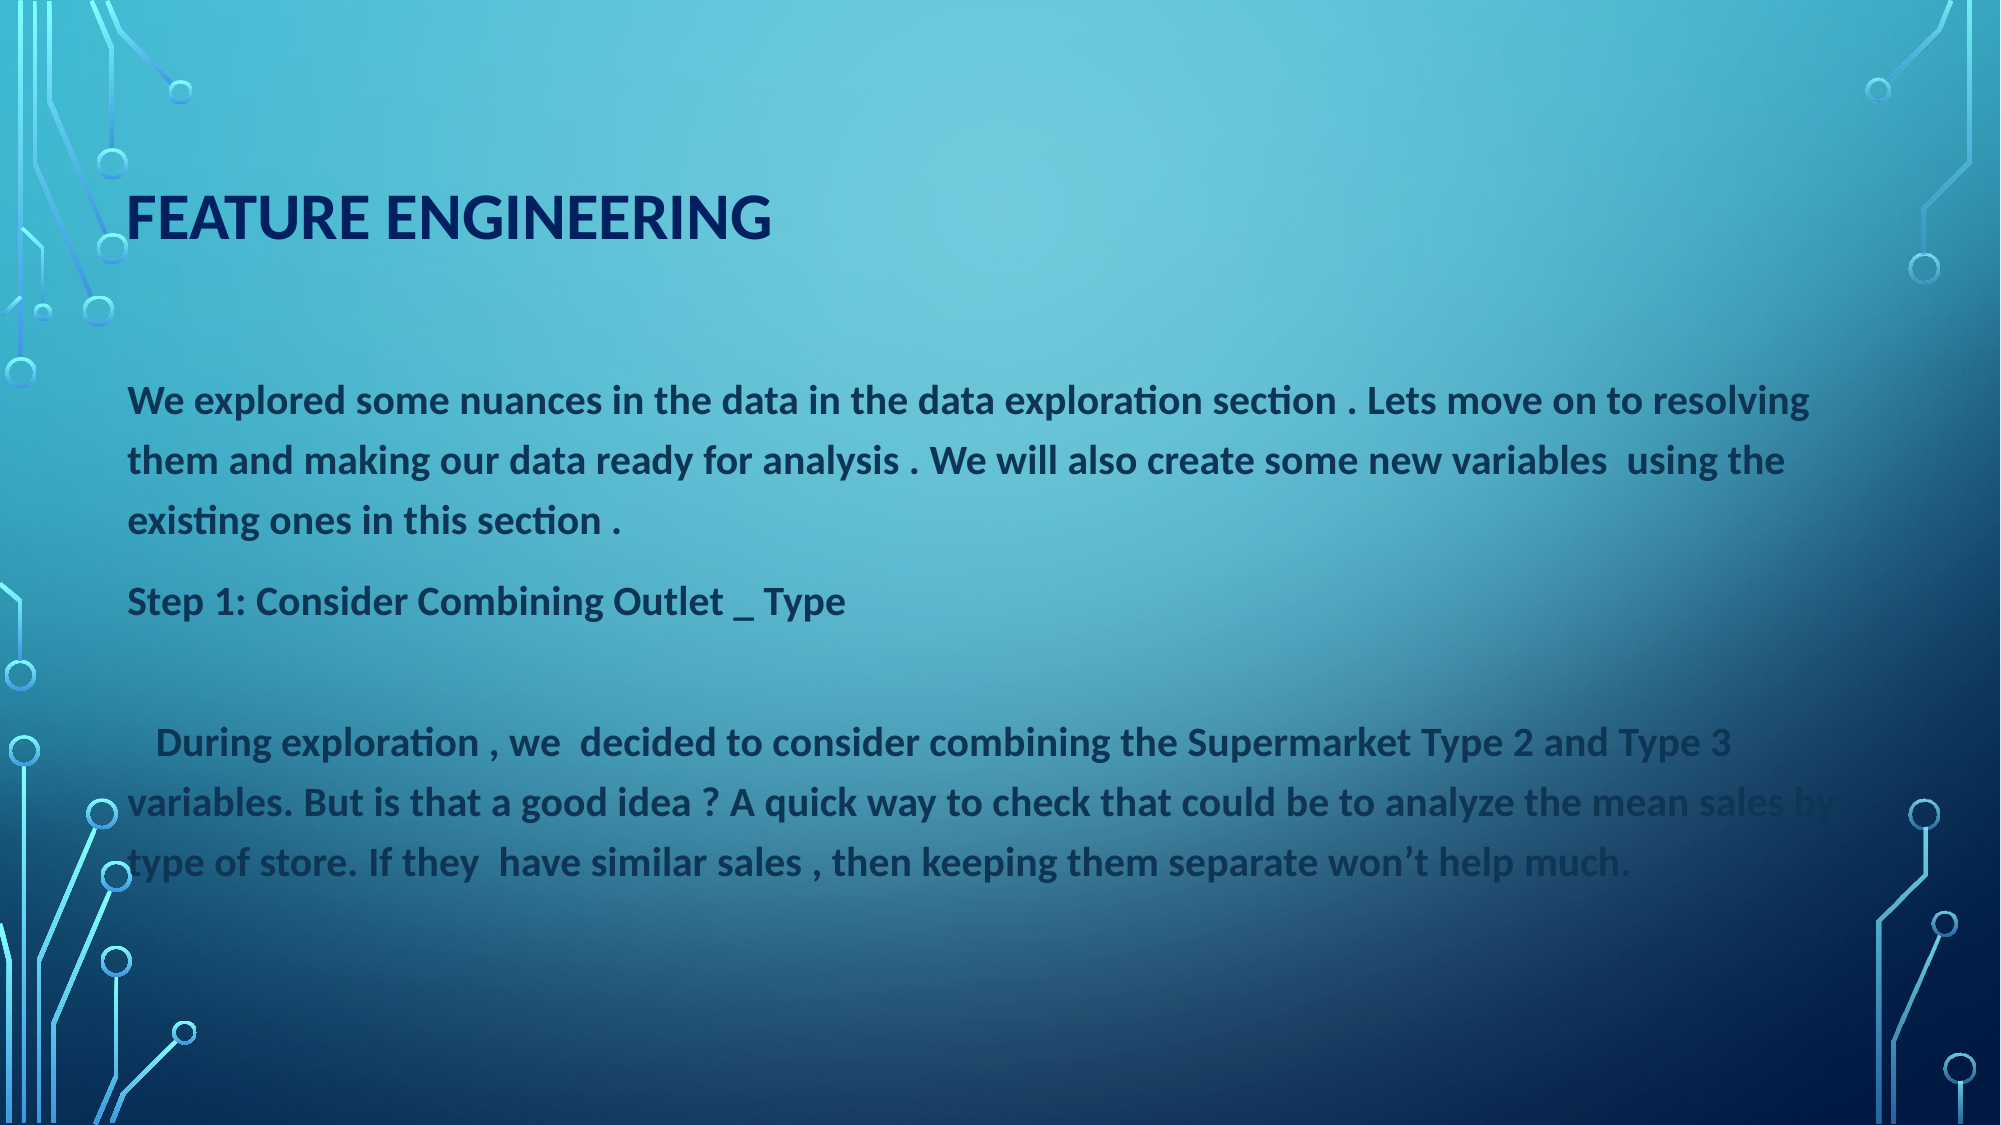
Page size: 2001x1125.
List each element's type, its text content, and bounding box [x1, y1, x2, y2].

title Feature engineering [111, 141, 1762, 295]
list We explored some nuances in the data in the data exploration section . Lets move on to resolving them and making our data ready for analysis . We will also create some new variables using the existing ones in this section . Step 1: Consider Combining Outlet _ Type During exploration , we decided to consider combining the Supermarket Type 2 and Type 3 variables. But is that a good idea ? A quick way to check that could be to analyze the mean sales by type of store. If they have similar sales , then keeping them separate won’t help much. [112, 265, 1888, 984]
